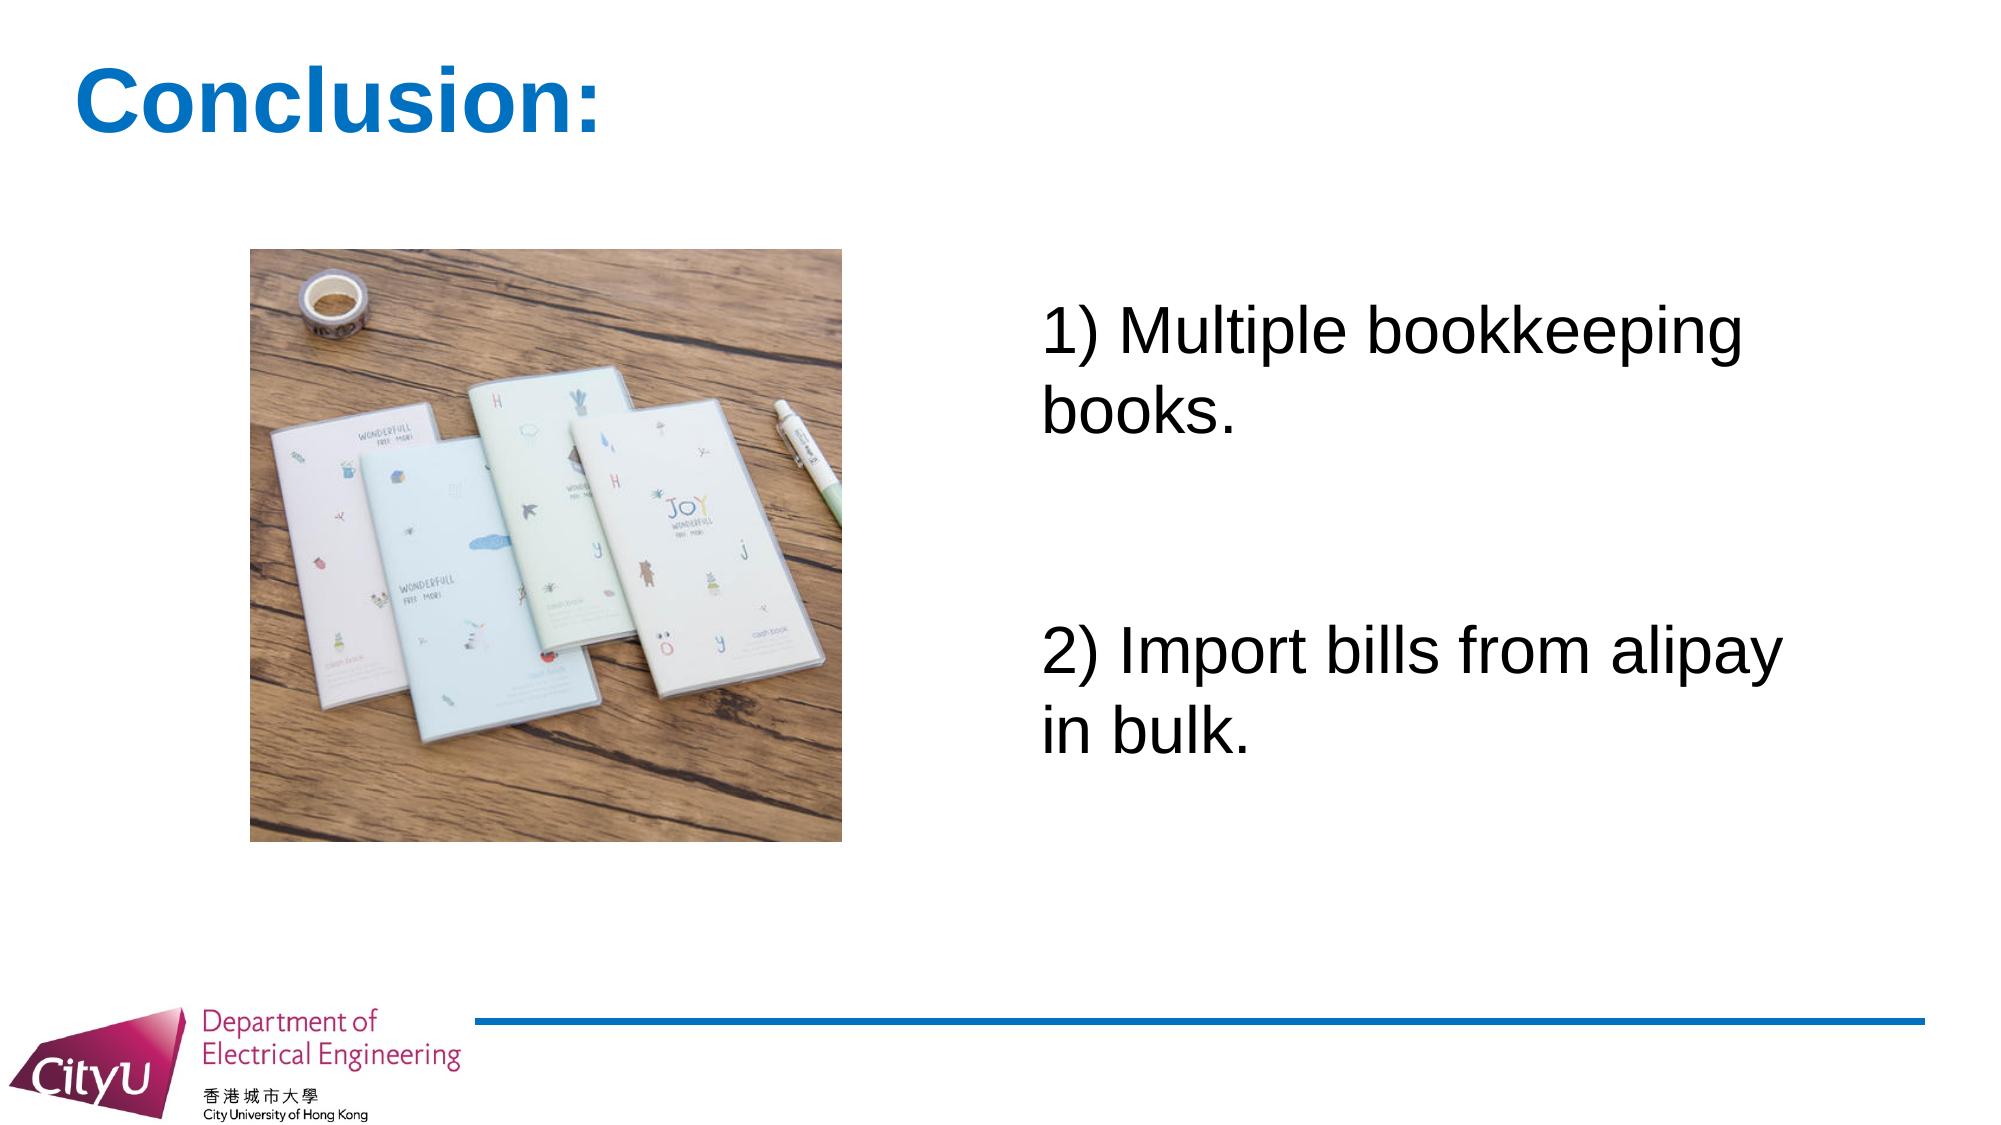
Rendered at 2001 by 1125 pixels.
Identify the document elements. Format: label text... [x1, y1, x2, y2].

picture [250, 249, 842, 842]
text_box 1) Multiple bookkeeping books. 2) Import bills from alipay in bulk. [1026, 279, 1803, 774]
picture [7, 1003, 465, 1125]
title Conclusion: [59, 13, 1927, 192]
